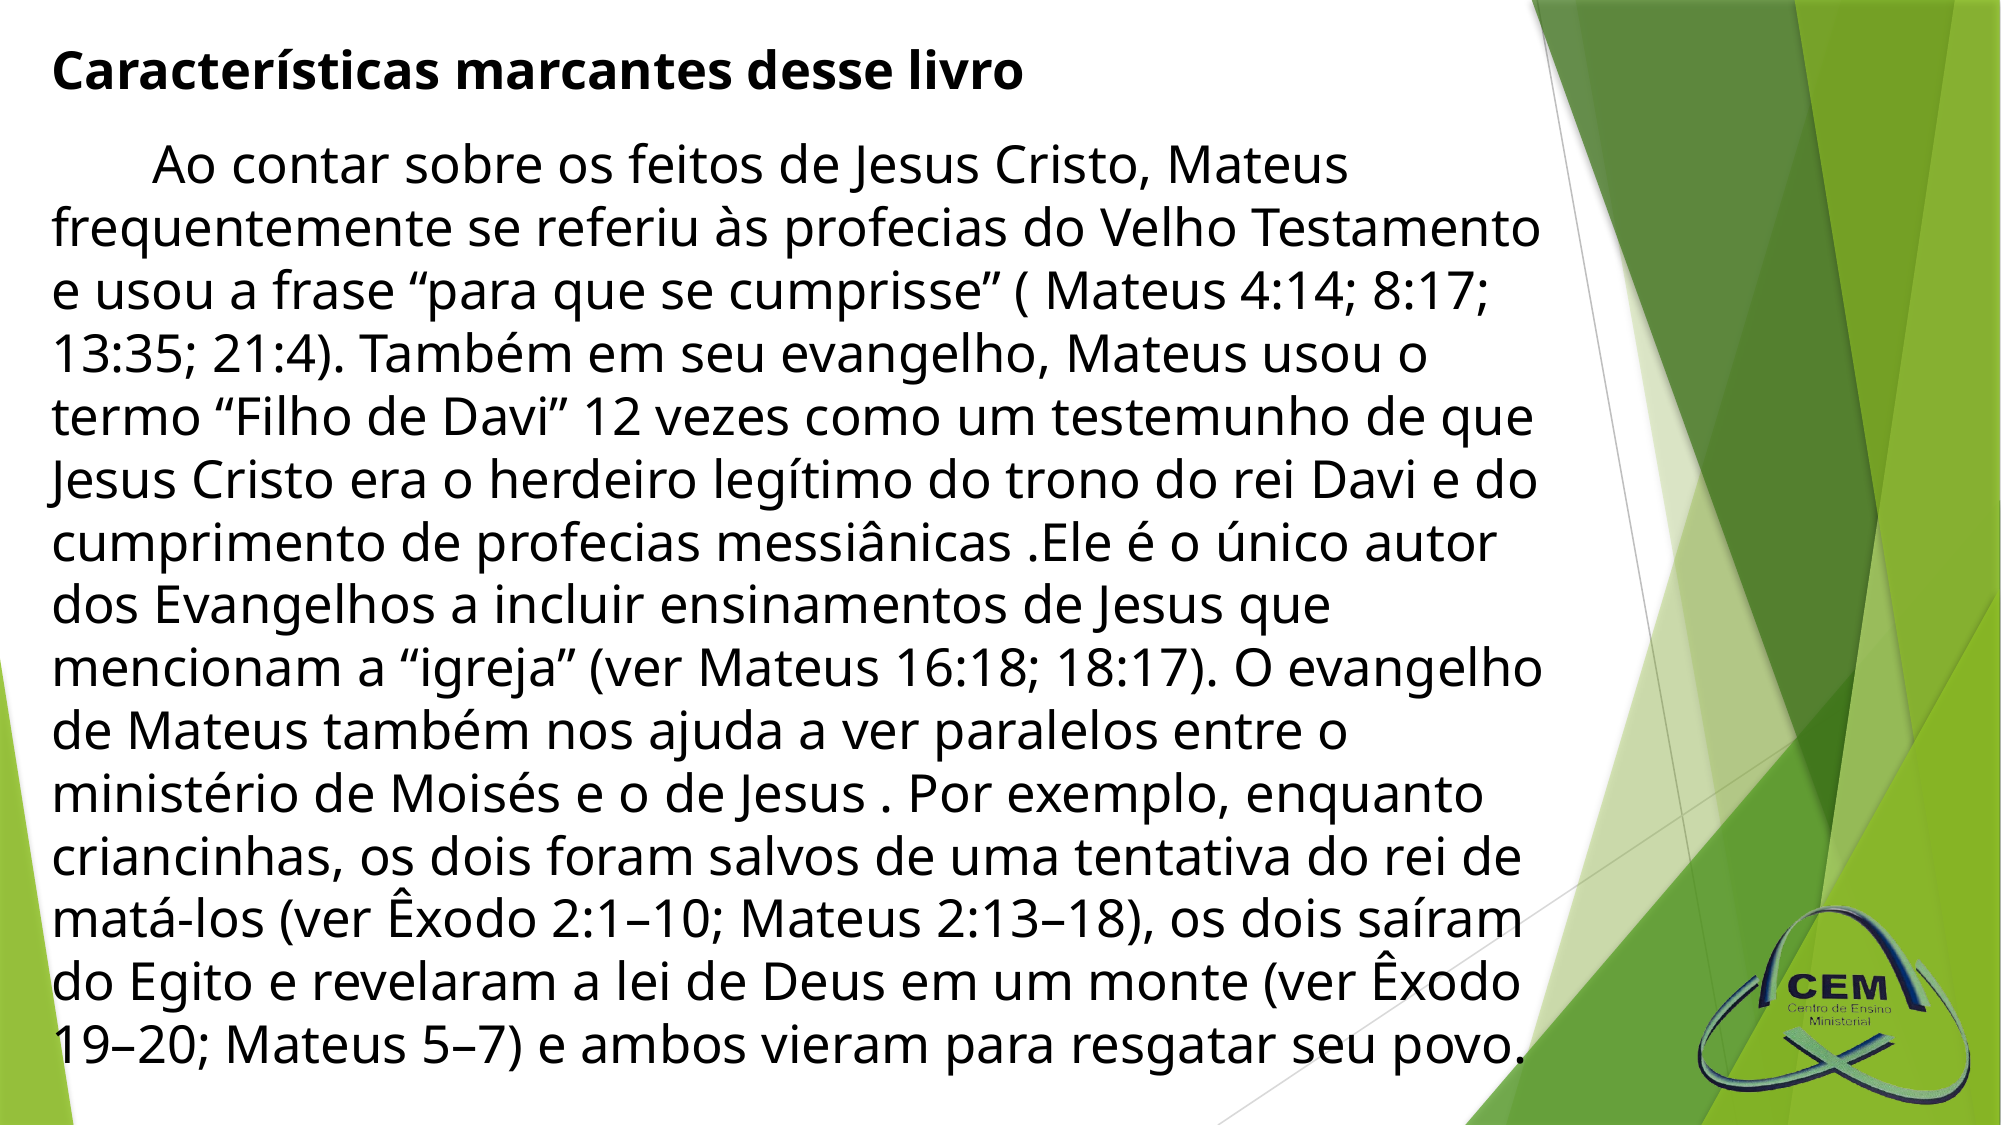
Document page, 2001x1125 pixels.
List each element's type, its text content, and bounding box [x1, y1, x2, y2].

picture [1663, 881, 2000, 1113]
title Características marcantes desse livro Ao contar sobre os feitos de Jesus Cristo, Mateus frequentemente se referiu às profecias do Velho Testamento e usou a frase “para que se cumprisse” ( Mateus 4:14; 8:17; 13:35; 21:4). Também em seu evangelho, Mateus usou o termo “Filho de Davi” 12 vezes como um testemunho de que Jesus Cristo era o herdeiro legítimo do trono do rei Davi e do cumprimento de profecias messiânicas .Ele é o único autor dos Evangelhos a incluir ensinamentos de Jesus que mencionam a “igreja” (ver Mateus 16:18; 18:17). O evangelho de Mateus também nos ajuda a ver paralelos entre o ministério de Moisés e o de Jesus . Por exemplo, enquanto criancinhas, os dois foram salvos de uma tentativa do rei de matá-los (ver Êxodo 2:1–10; Mateus 2:13–18), os dois saíram do Egito e revelaram a lei de Deus em um monte (ver Êxodo 19–20; Mateus 5–7) e ambos vieram para resgatar seu povo. [36, 29, 1573, 1113]
